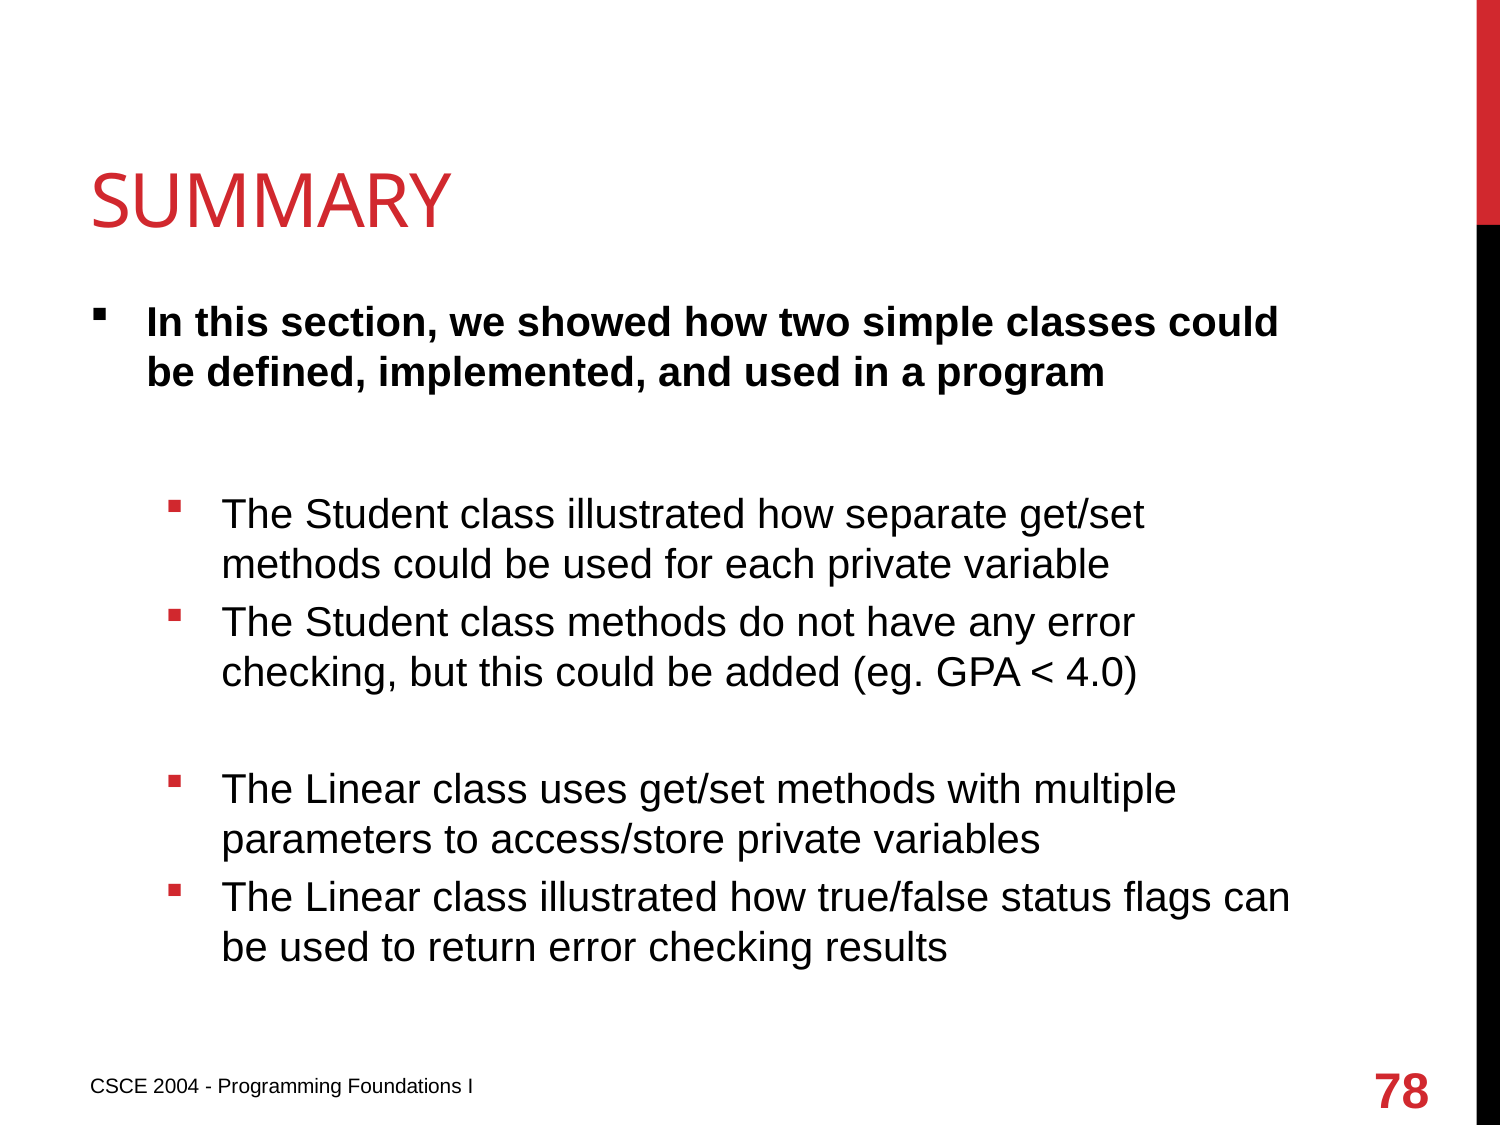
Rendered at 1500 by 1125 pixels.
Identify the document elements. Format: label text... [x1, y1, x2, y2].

title summary [75, 25, 1025, 250]
list In this section, we showed how two simple classes could be defined, implemented, and used in a program The Student class illustrated how separate get/set methods could be used for each private variable The Student class methods do not have any error checking, but this could be added (eg. GPA < 4.0) The Linear class uses get/set methods with multiple parameters to access/store private variables The Linear class illustrated how true/false status flags can be used to return error checking results [75, 287, 1325, 1005]
footer CSCE 2004 - Programming Foundations I [75, 1065, 638, 1112]
slide_number 78 [1358, 1058, 1471, 1119]
